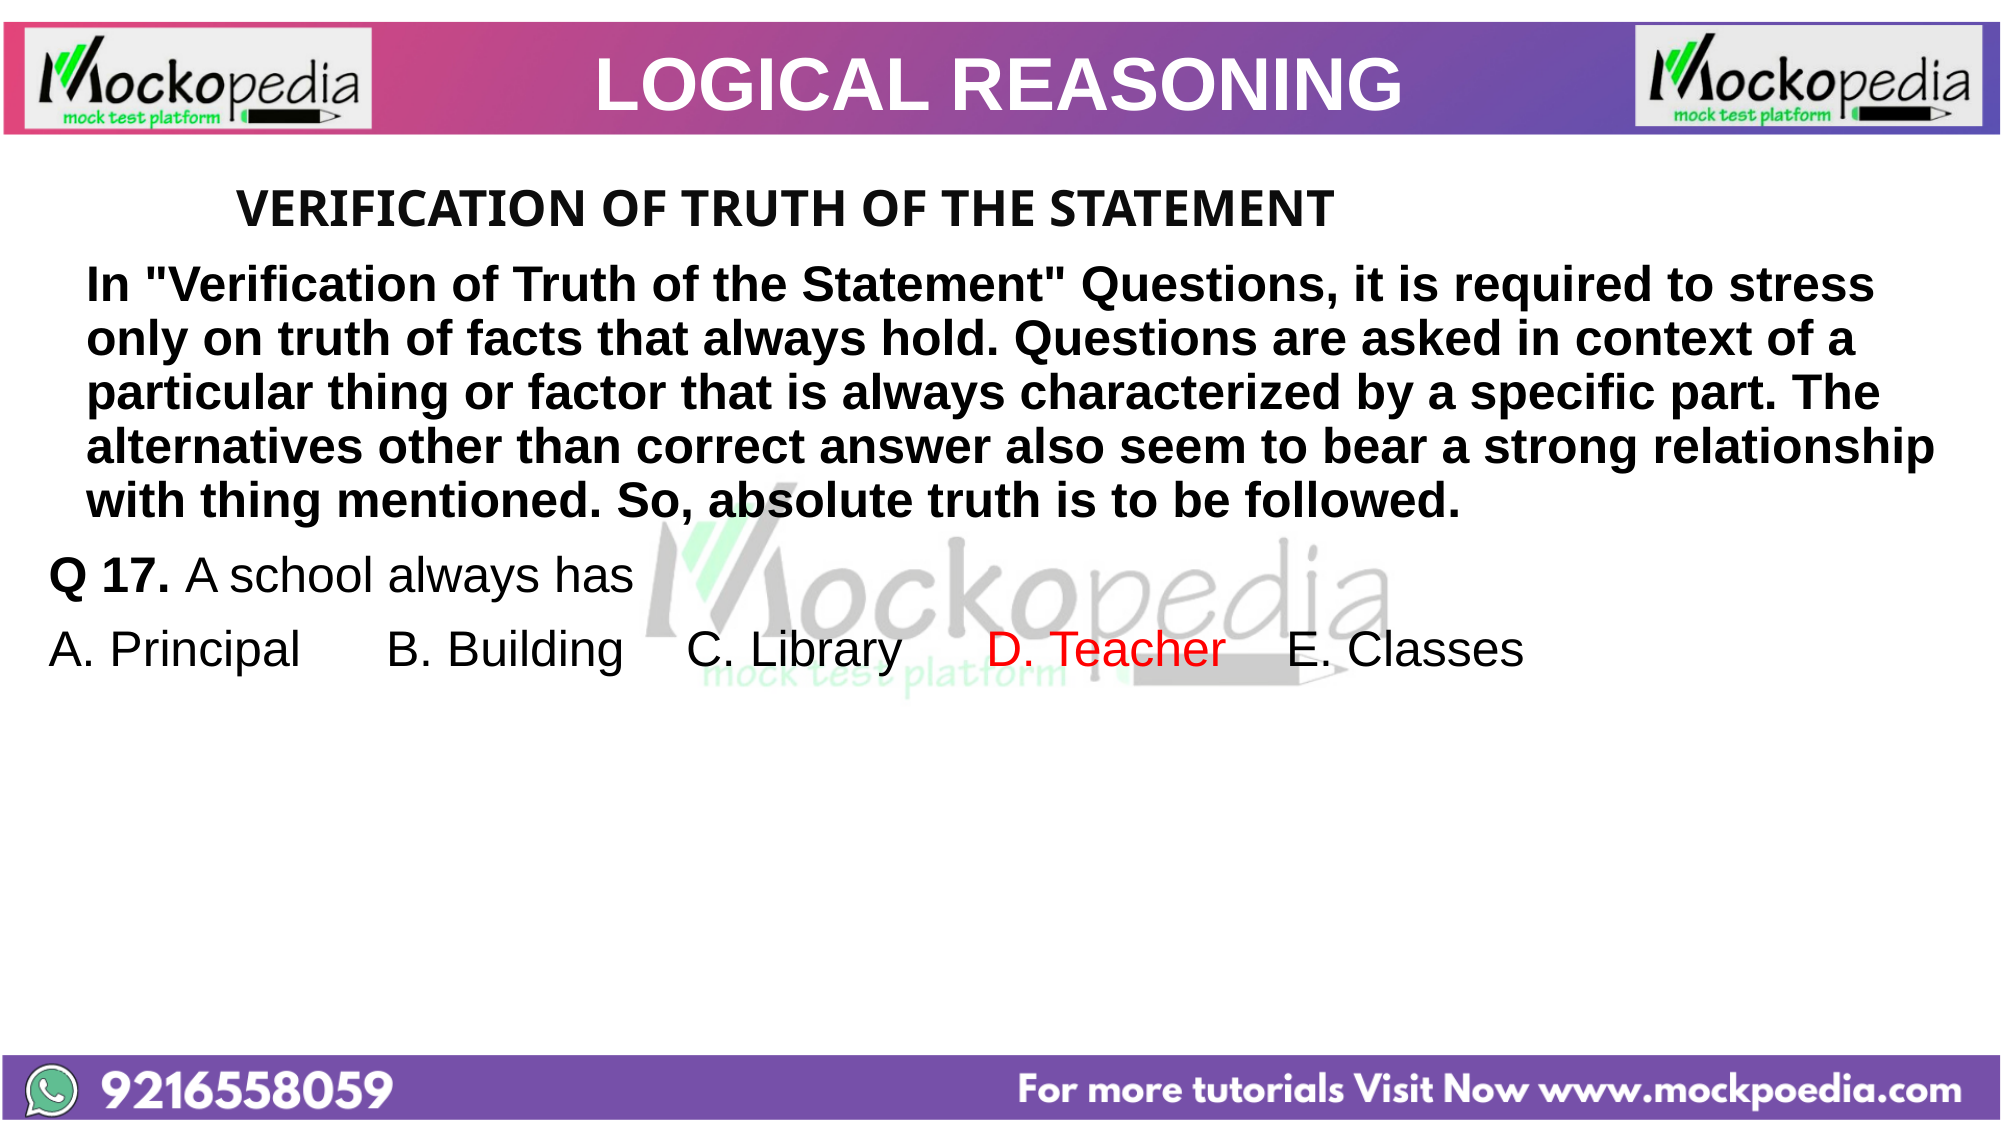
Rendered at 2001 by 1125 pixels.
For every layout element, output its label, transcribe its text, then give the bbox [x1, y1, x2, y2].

list VERIFICATION OF TRUTH OF THE STATEMENT In "Verification of Truth of the Statement" Questions, it is required to stress only on truth of facts that always hold. Questions are asked in context of a particular thing or factor that is always characterized by a specific part. The alternatives other than correct answer also seem to bear a strong relationship with thing mentioned. So, absolute truth is to be followed. Q 17. A school always has A. Principal B. Building C. Library D. Teacher E. Classes [33, 175, 1959, 1053]
title LOGICAL REASONING [41, 31, 1959, 142]
picture [0, 0, 2001, 1125]
